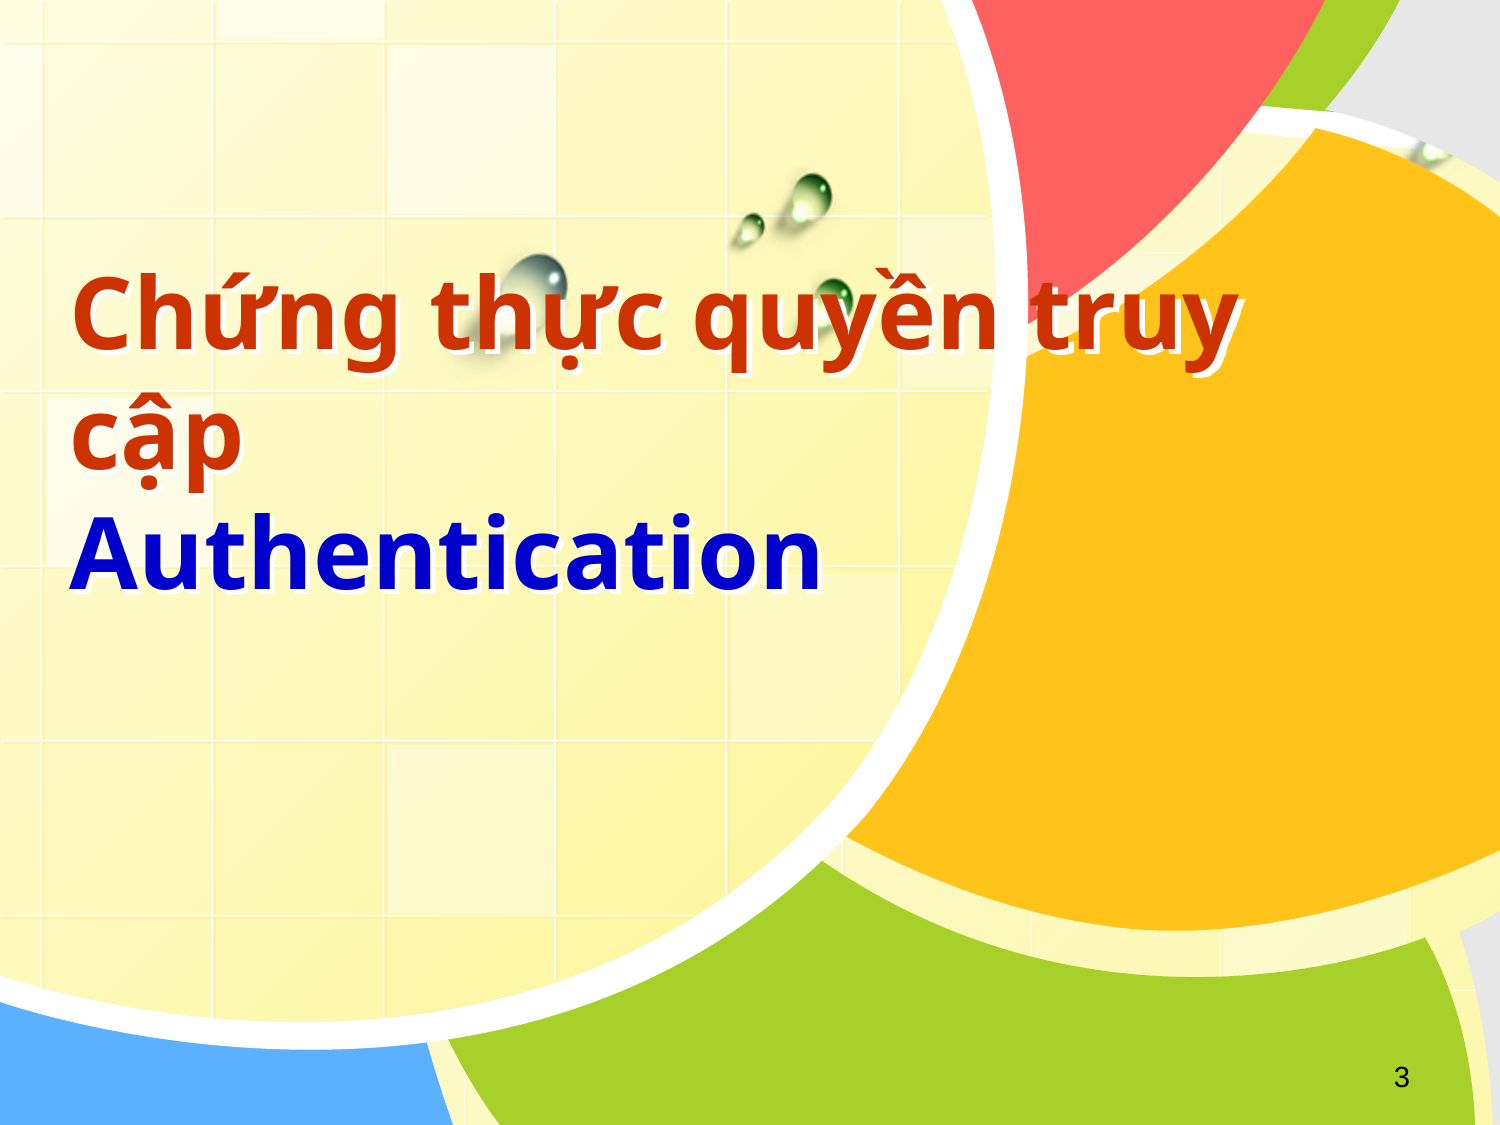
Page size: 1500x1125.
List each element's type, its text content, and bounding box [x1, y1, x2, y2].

picture [1146, 0, 1474, 249]
picture [432, 76, 894, 309]
slide_number 3 [1074, 1050, 1426, 1103]
title Chứng thực quyền truy cập Authentication [54, 309, 1405, 551]
